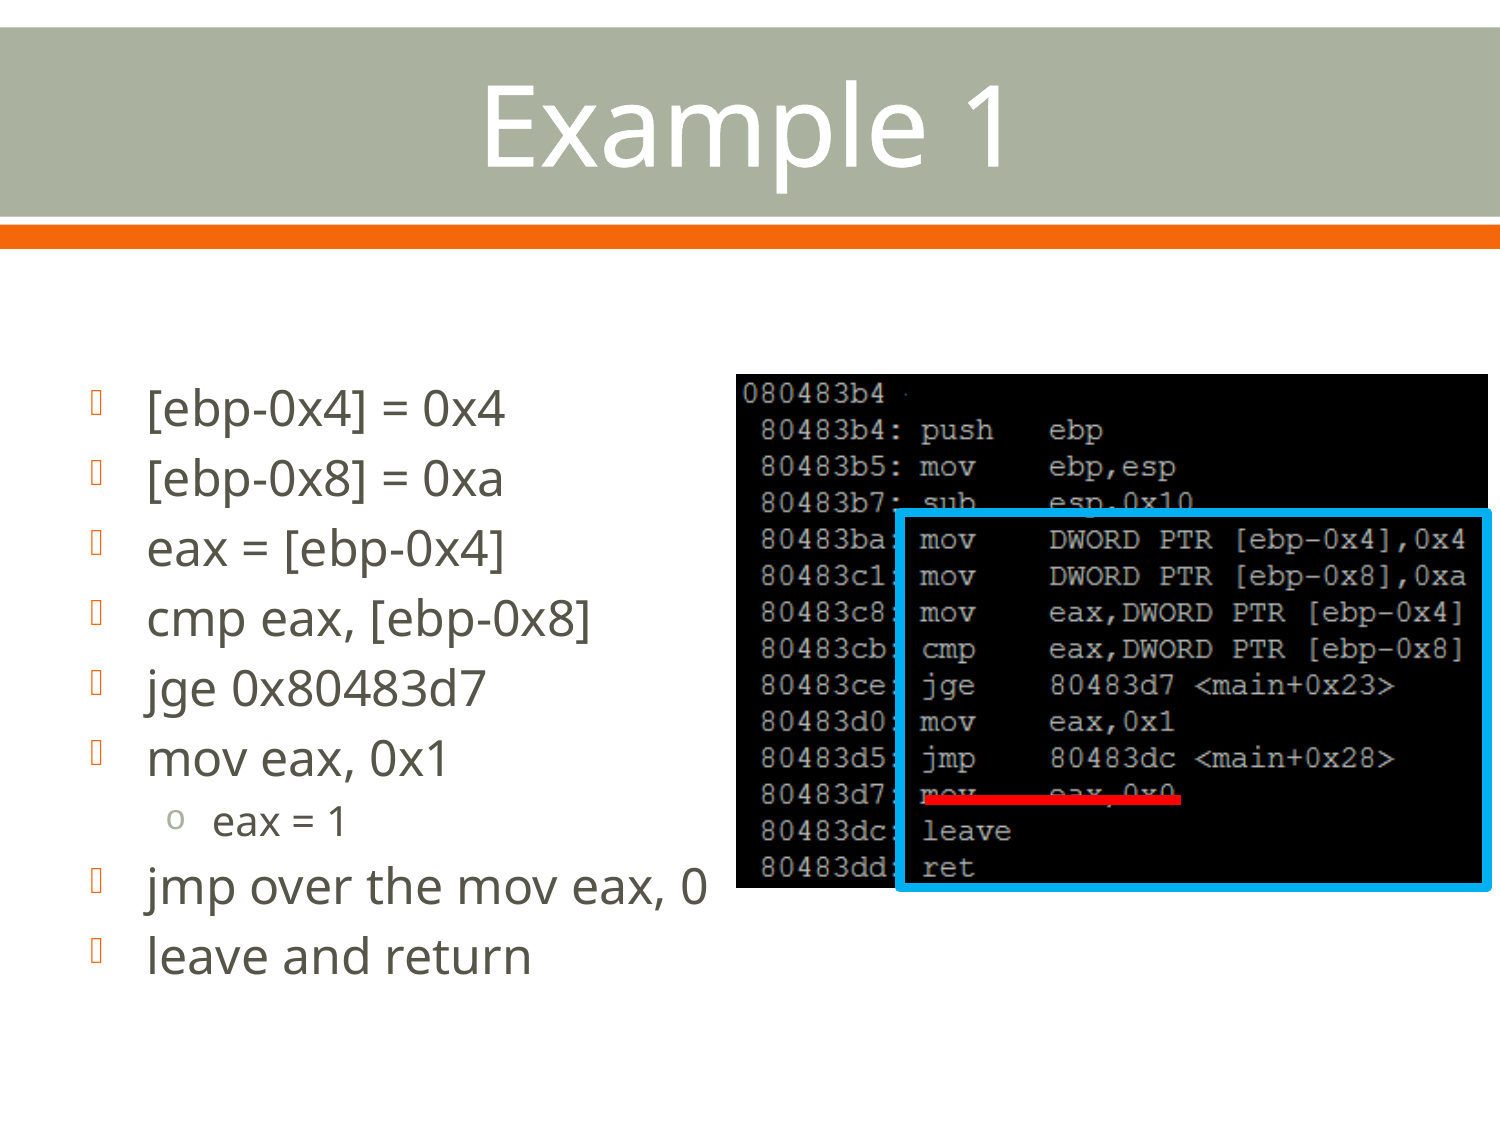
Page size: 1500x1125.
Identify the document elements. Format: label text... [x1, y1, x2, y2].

list [ebp-0x4] = 0x4 [ebp-0x8] = 0xa eax = [ebp-0x4] cmp eax, [ebp-0x8] jge 0x80483d7 mov eax, 0x1 eax = 1 jmp over the mov eax, 0 leave and return [75, 368, 788, 1079]
picture [906, 518, 1481, 882]
picture [736, 374, 1488, 888]
title Example 1 [75, 29, 1425, 213]
